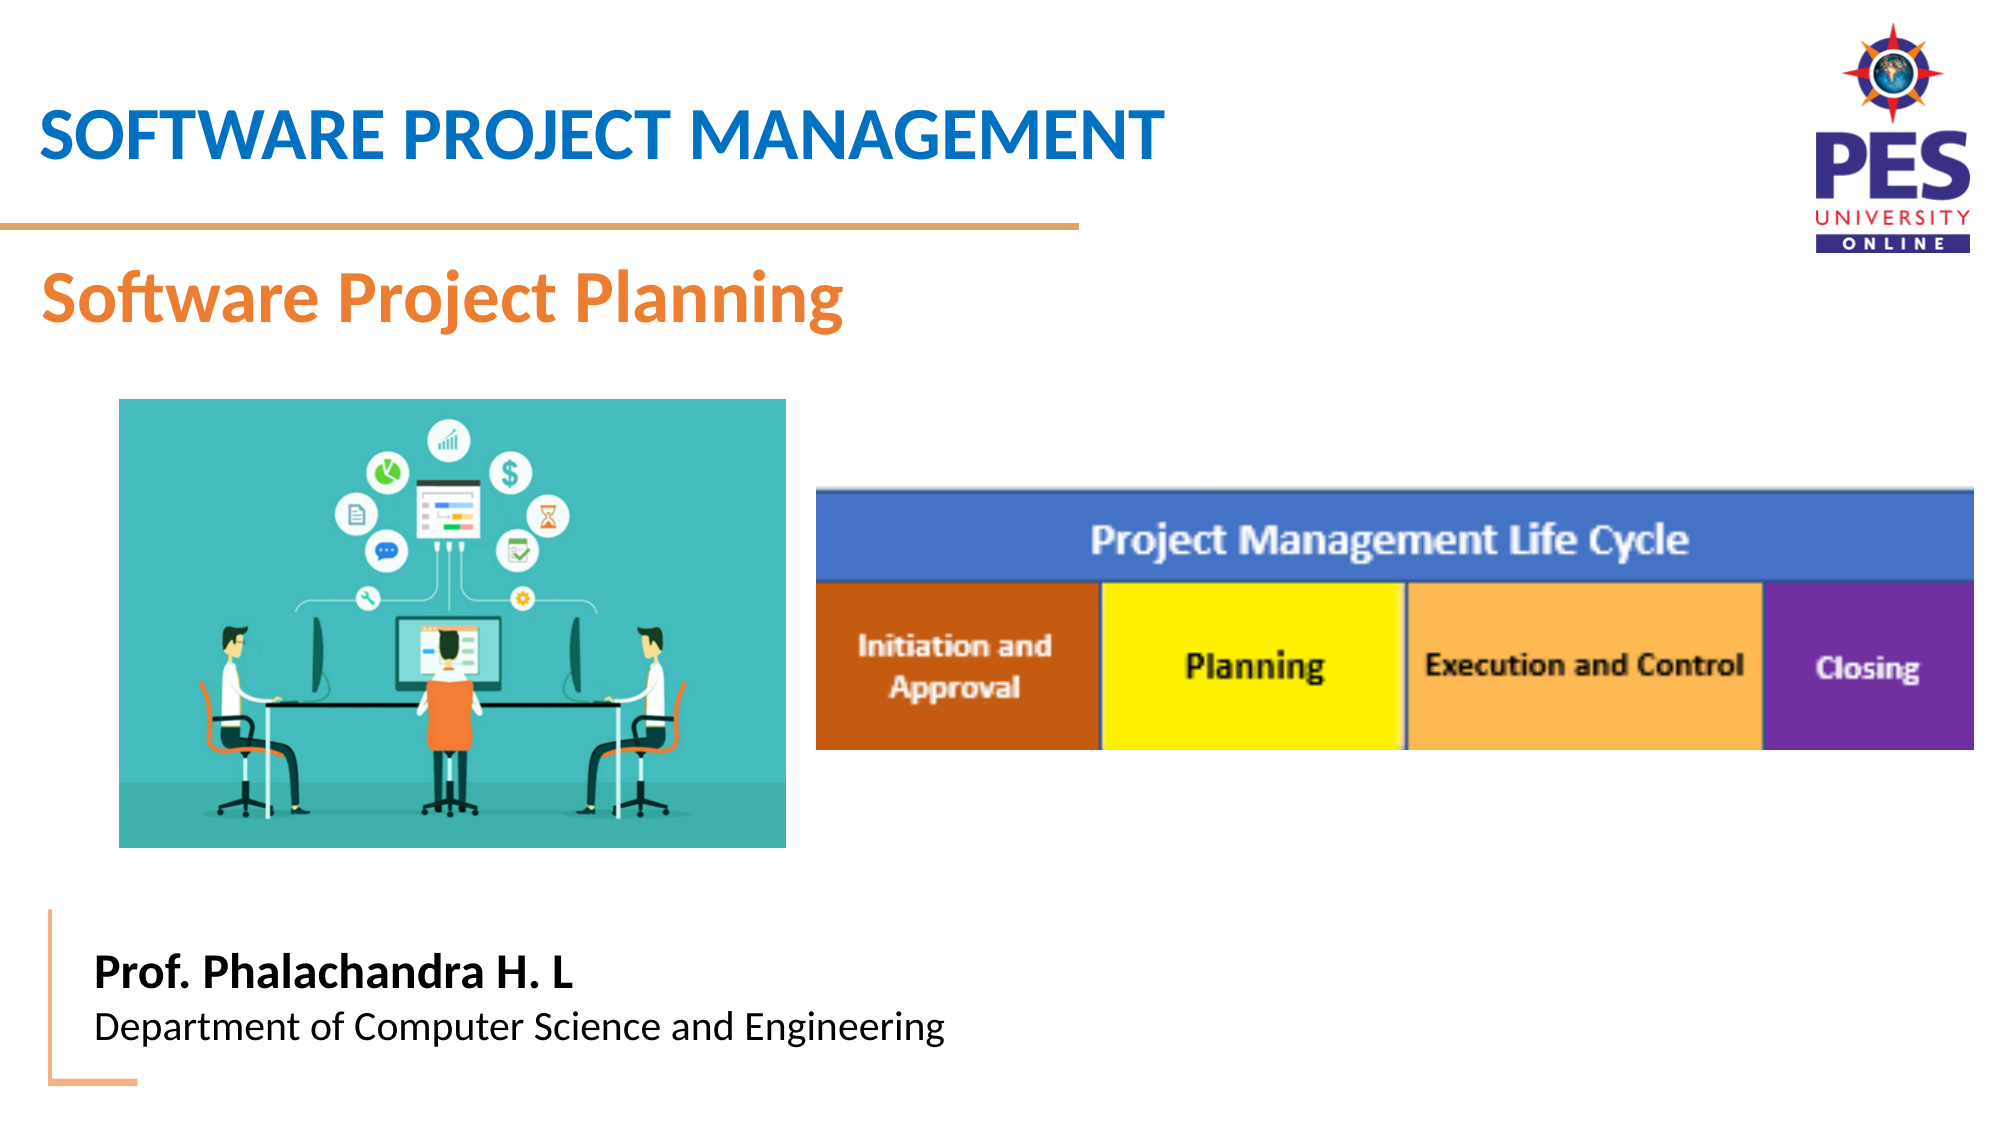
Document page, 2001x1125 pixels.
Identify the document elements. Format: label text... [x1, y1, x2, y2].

picture [119, 399, 786, 848]
picture [1816, 22, 1970, 253]
picture [816, 485, 1974, 750]
text_box Software Project Planning [27, 239, 1490, 345]
